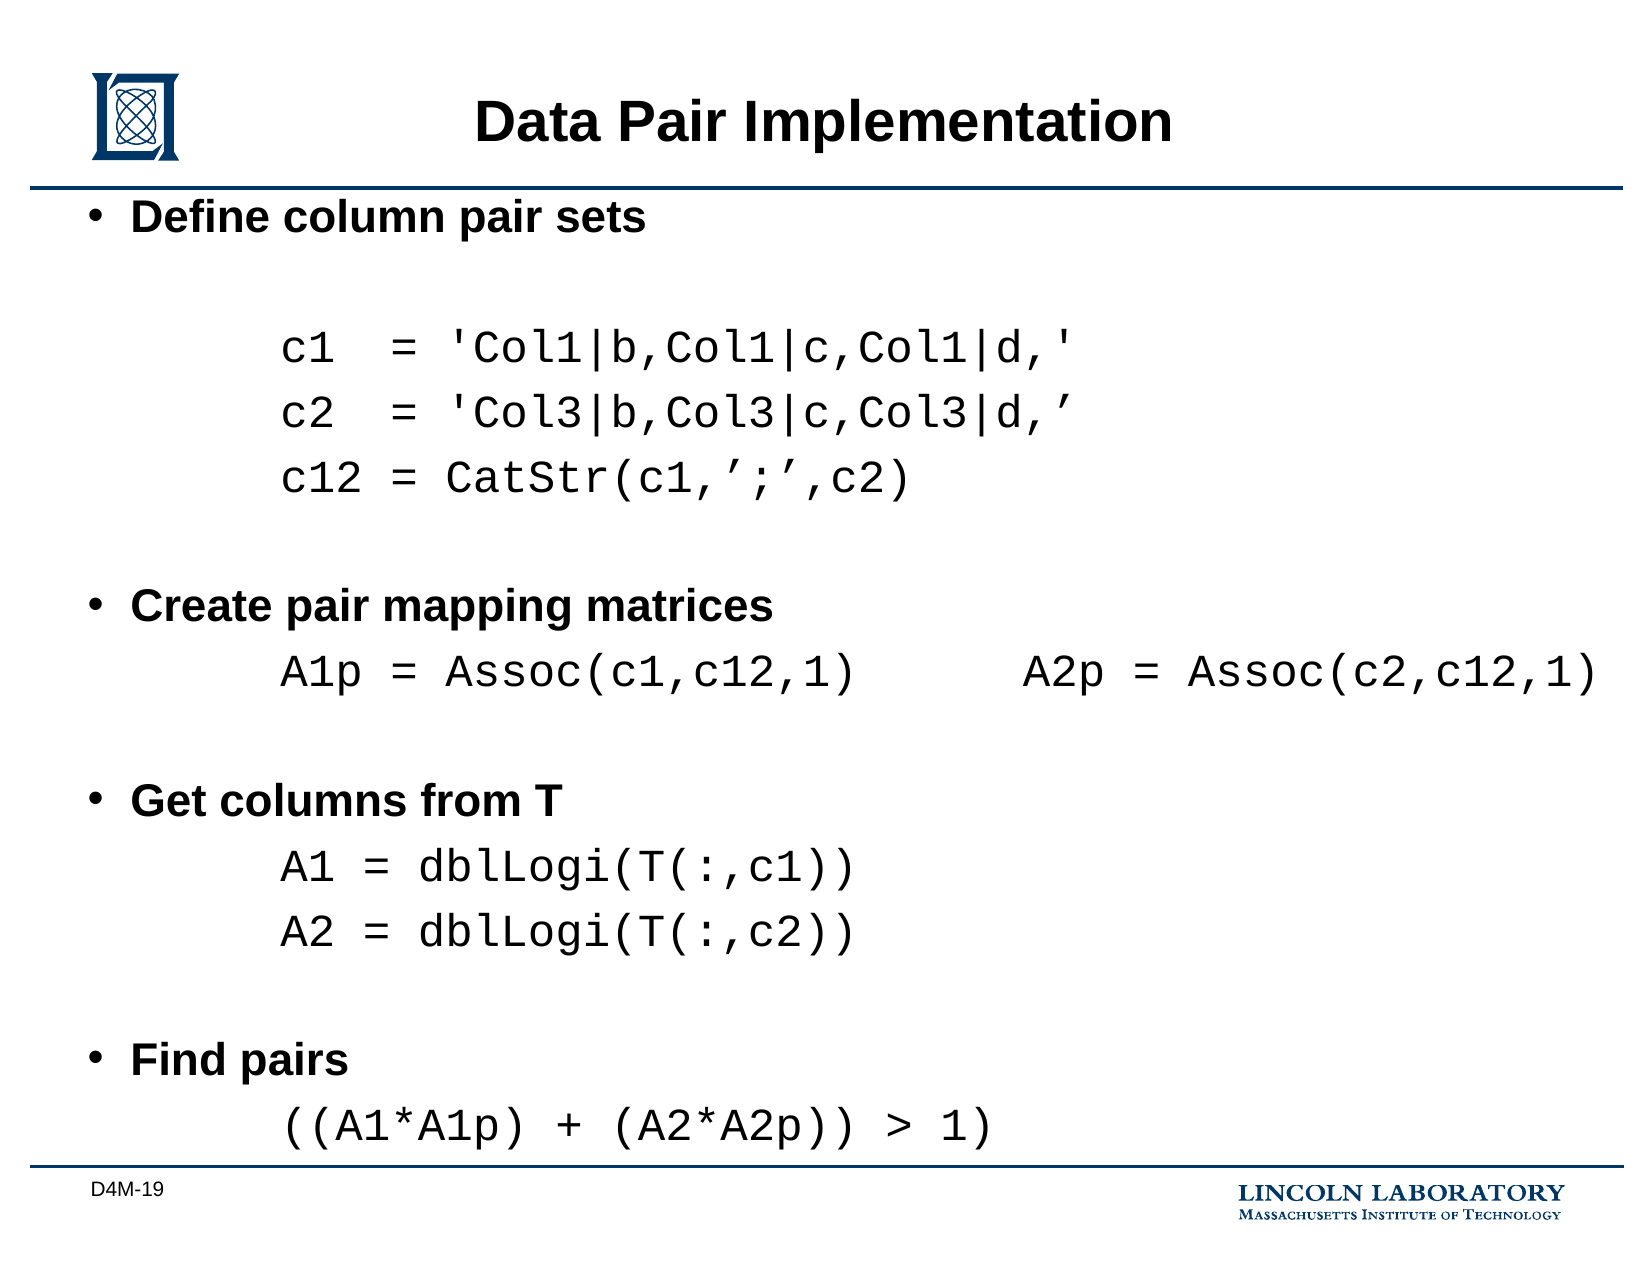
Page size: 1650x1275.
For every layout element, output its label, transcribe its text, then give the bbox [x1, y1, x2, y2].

title Data Pair Implementation [169, 45, 1481, 189]
list Define column pair sets c1 = 'Col1|b,Col1|c,Col1|d,' c2 = 'Col3|b,Col3|c,Col3|d,’ c12 = CatStr(c1,’;’,c2) Create pair mapping matrices A1p = Assoc(c1,c12,1) A2p = Assoc(c2,c12,1) Get columns from T A1 = dblLogi(T(:,c1)) A2 = dblLogi(T(:,c2)) Find pairs ((A1*A1p) + (A2*A2p)) > 1) [71, 189, 1650, 1145]
